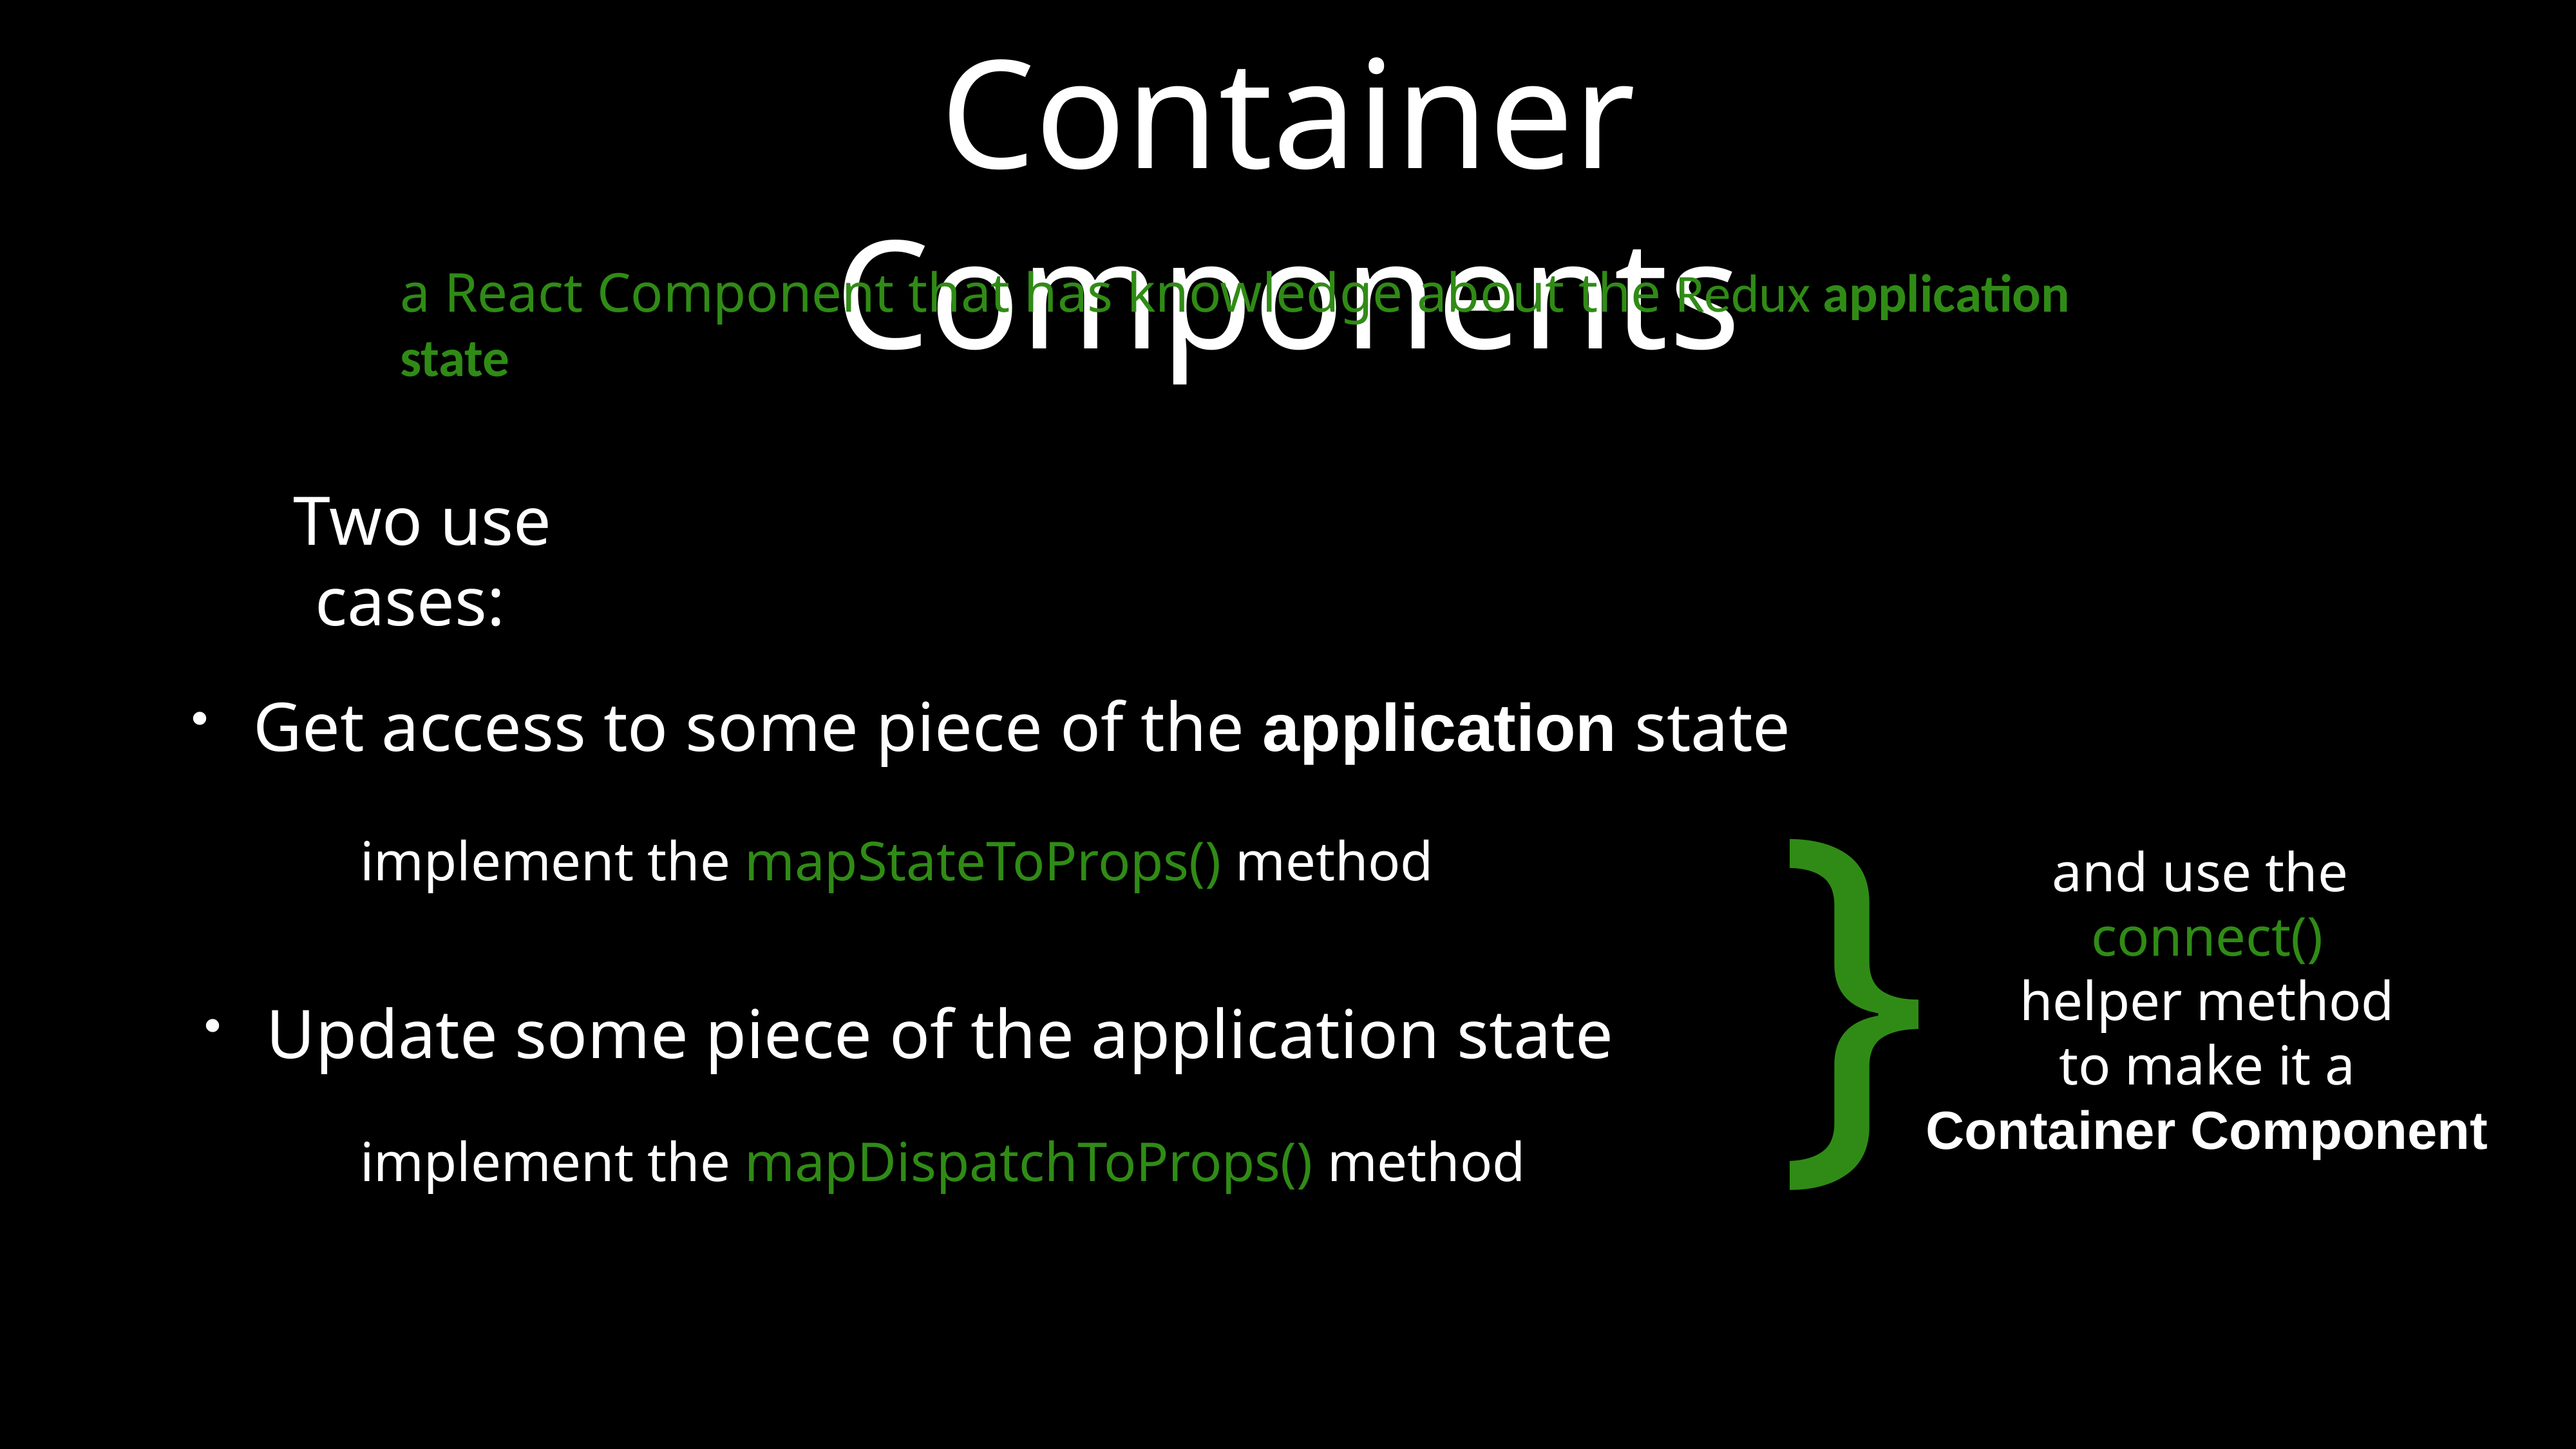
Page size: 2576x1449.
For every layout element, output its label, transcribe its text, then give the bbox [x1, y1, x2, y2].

list a React Component that has knowledge about the Redux application state [392, 254, 2184, 392]
text_box implement the mapDispatchToProps() method [352, 1120, 1747, 1200]
title Container Components [463, 37, 2113, 254]
text_box Get access to some piece of the application state [184, 676, 1799, 773]
text_box } [1769, 716, 1938, 1215]
text_box Update some piece of the application state [197, 983, 1769, 1080]
text_box Two use cases: [169, 511, 651, 607]
text_box implement the mapStateToProps() method [352, 819, 1704, 900]
text_box and use the connect() helper method to make it a Container Component [1918, 830, 2496, 1168]
